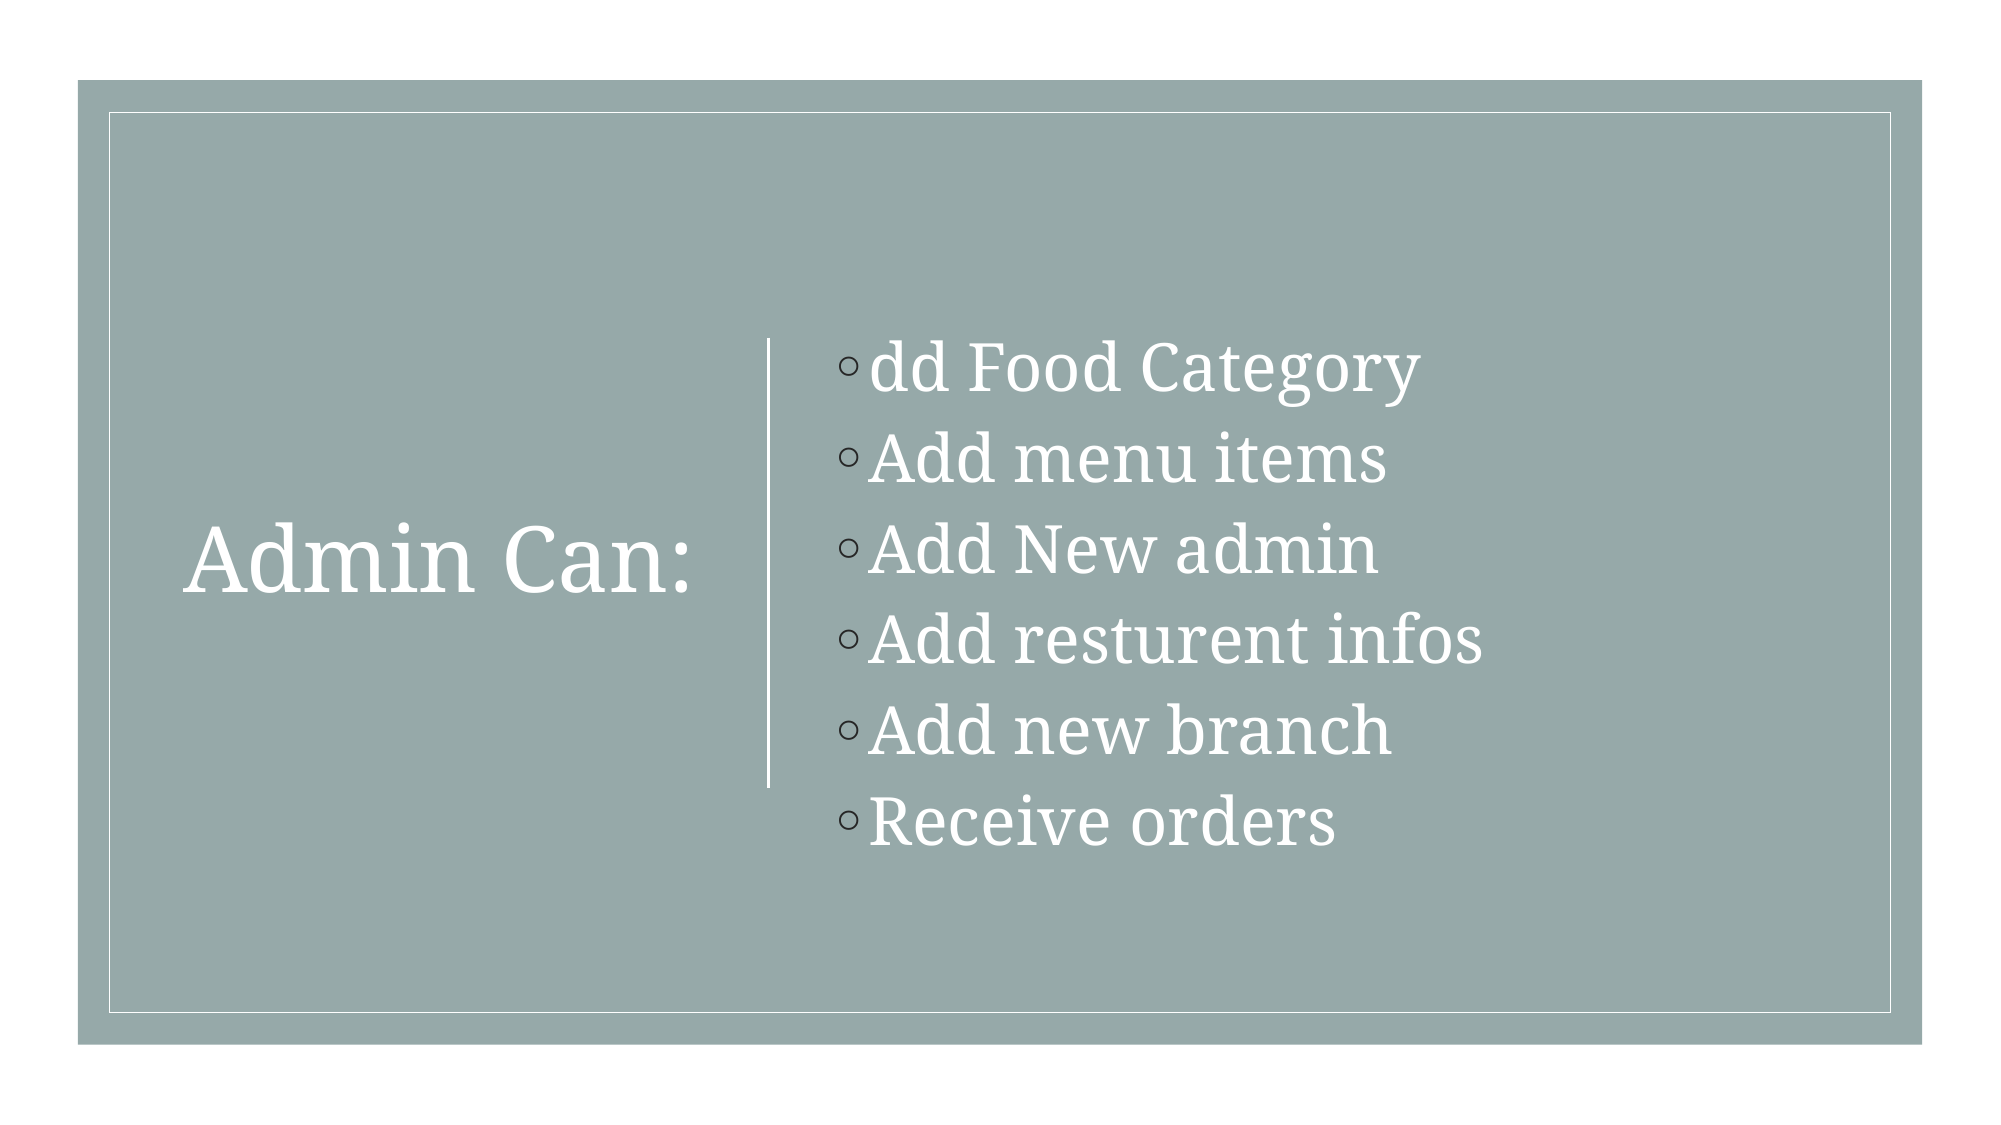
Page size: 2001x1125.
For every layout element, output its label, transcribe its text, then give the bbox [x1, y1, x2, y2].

text_box [109, 112, 1891, 1013]
list dd Food Category Add menu items Add New admin Add resturent infos Add new branch Receive orders [814, 164, 1834, 961]
title Admin Can: [142, 164, 711, 961]
text_box [0, 0, 2000, 1125]
text_box [77, 79, 1923, 1046]
